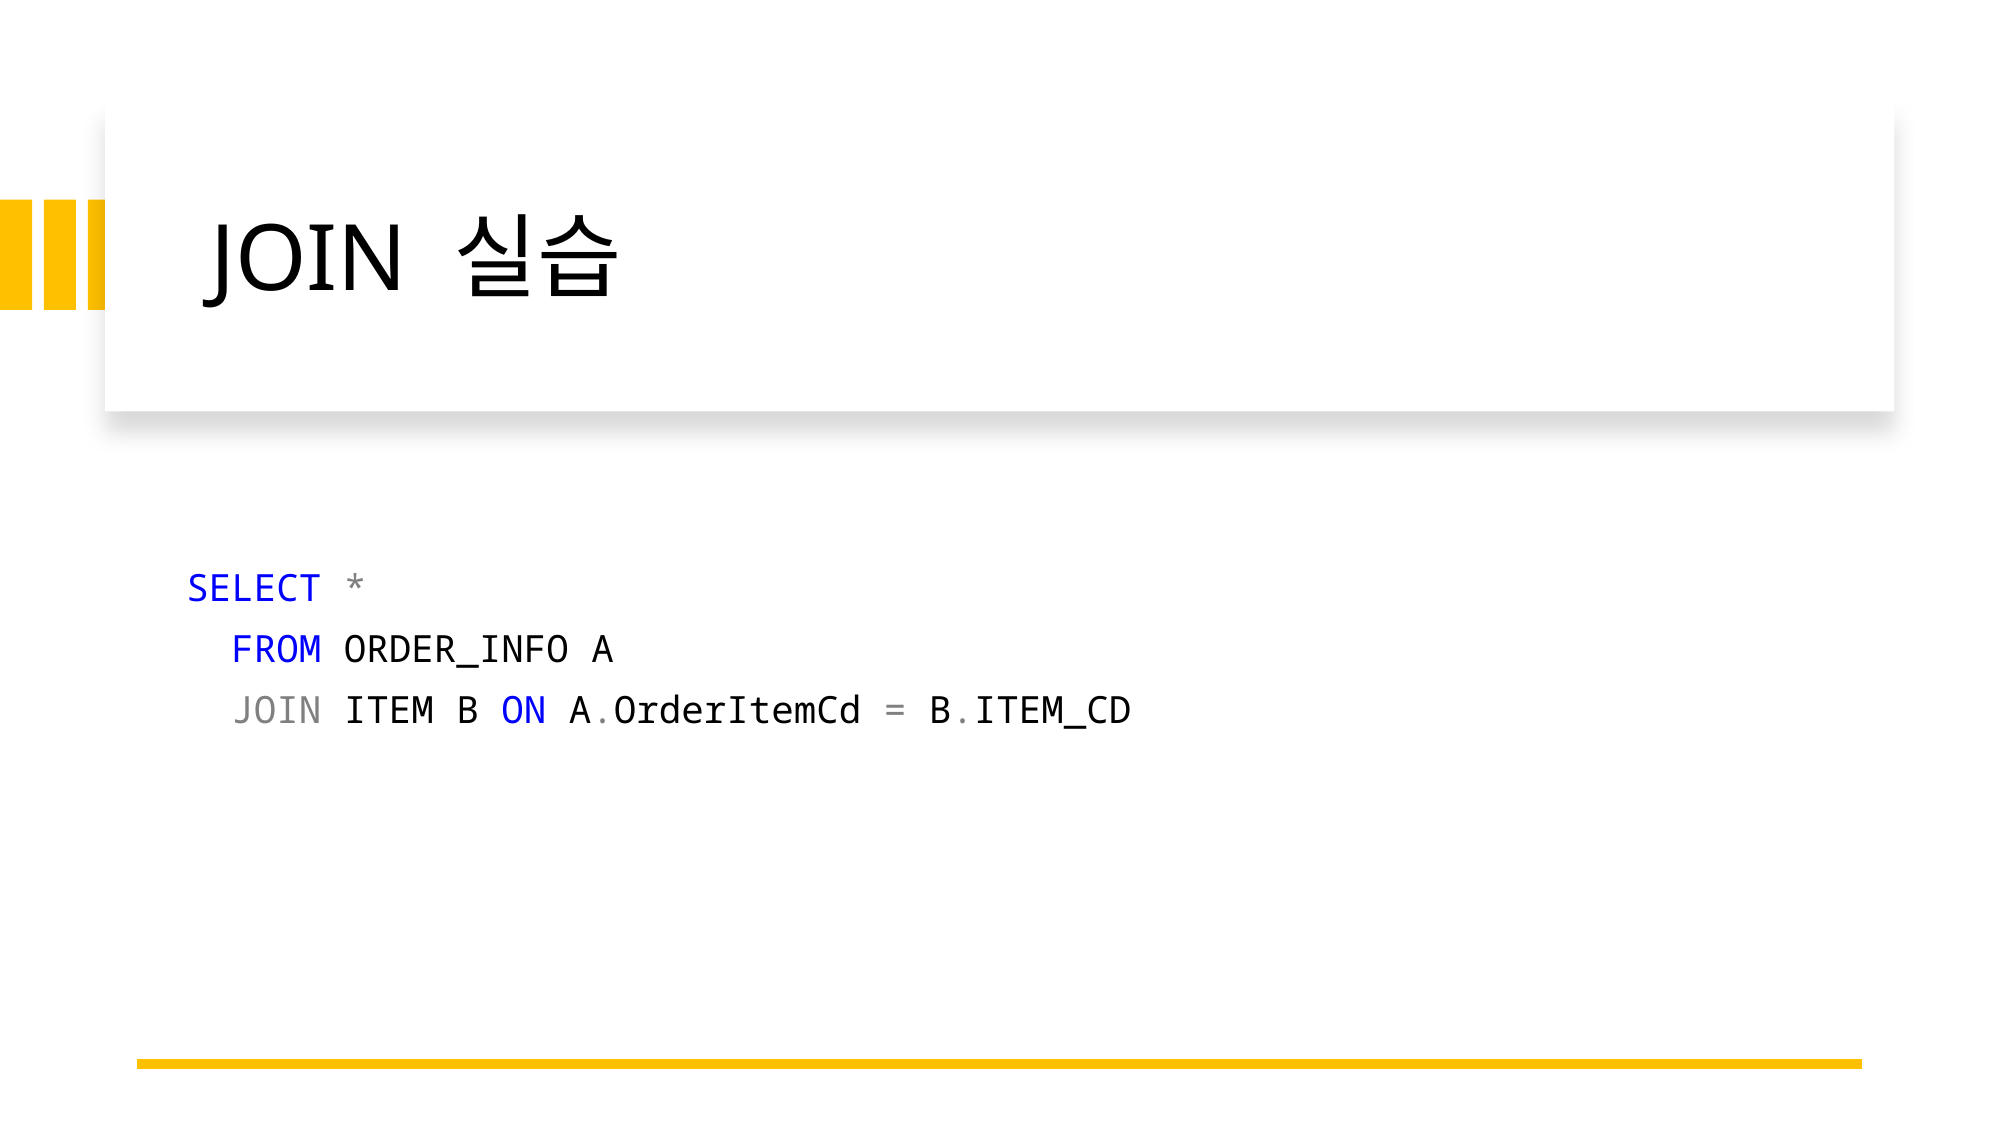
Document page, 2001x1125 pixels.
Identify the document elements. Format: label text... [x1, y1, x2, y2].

title JOIN 실습 [171, 132, 1803, 388]
list SELECT * FROM ORDER_INFO A JOIN ITEM B ON A.OrderItemCd = B.ITEM_CD [171, 443, 1803, 857]
